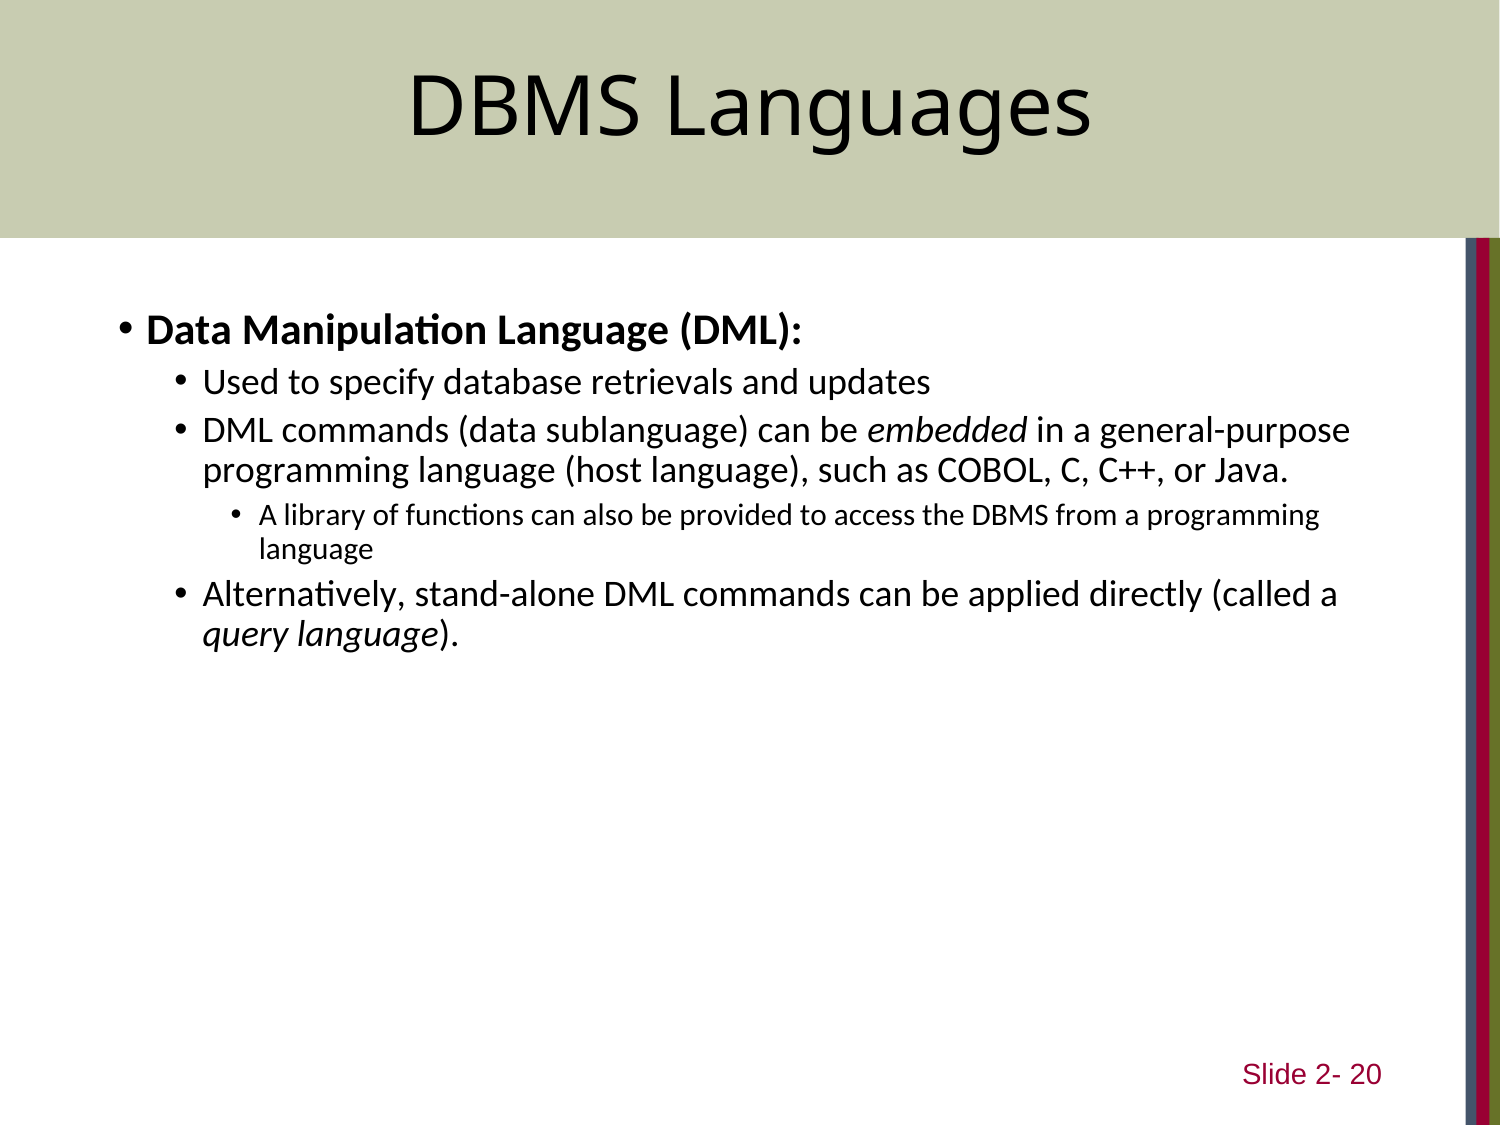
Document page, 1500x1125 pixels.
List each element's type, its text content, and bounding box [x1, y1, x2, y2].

text_box Data Manipulation Language (DML): Used to specify database retrievals and updates DML commands (data sublanguage) can be embedded in a general-purpose programming language (host language), such as COBOL, C, C++, or Java. A library of functions can also be provided to access the DBMS from a programming language Alternatively, stand-alone DML commands can be applied directly (called a query language). [103, 299, 1397, 1014]
text_box Slide 2- <number> [1059, 1042, 1397, 1103]
title DBMS Languages [103, 0, 1397, 218]
